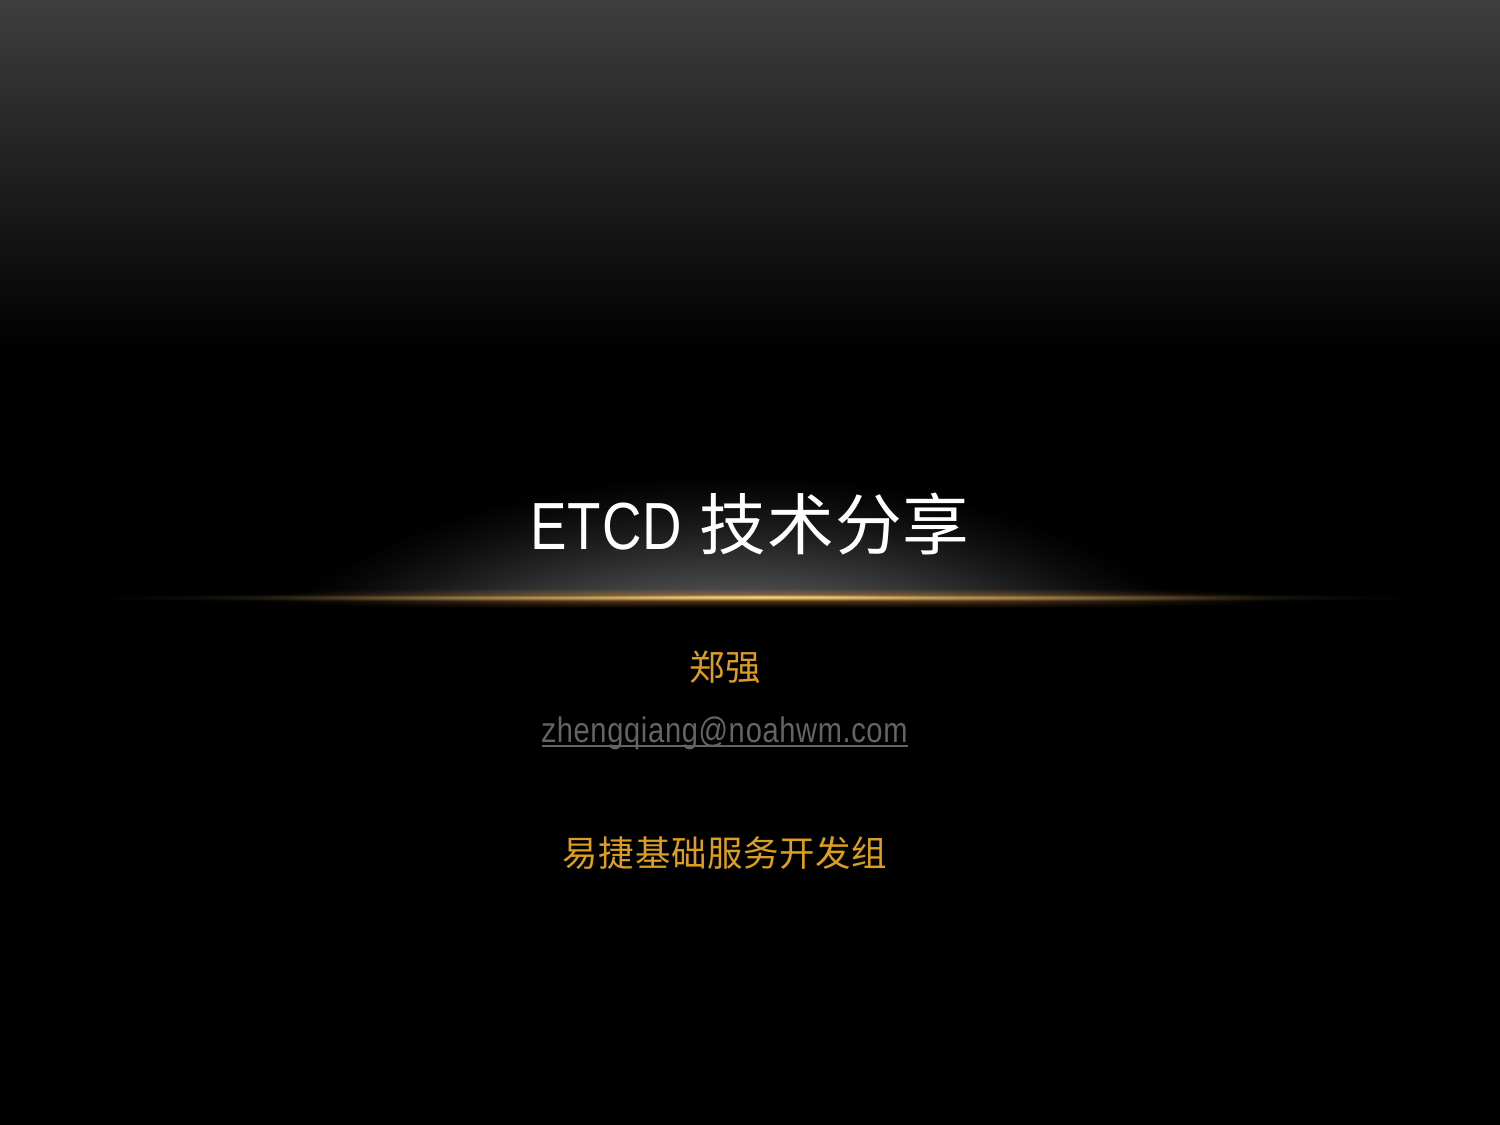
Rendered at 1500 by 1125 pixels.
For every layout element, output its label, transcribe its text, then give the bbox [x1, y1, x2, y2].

picture [0, 0, 1500, 750]
title Etcd技术分享 [112, 329, 1388, 571]
subtitle 郑强 zhengqiang@noahwm.com 易捷基础服务开发组 [200, 637, 1250, 925]
